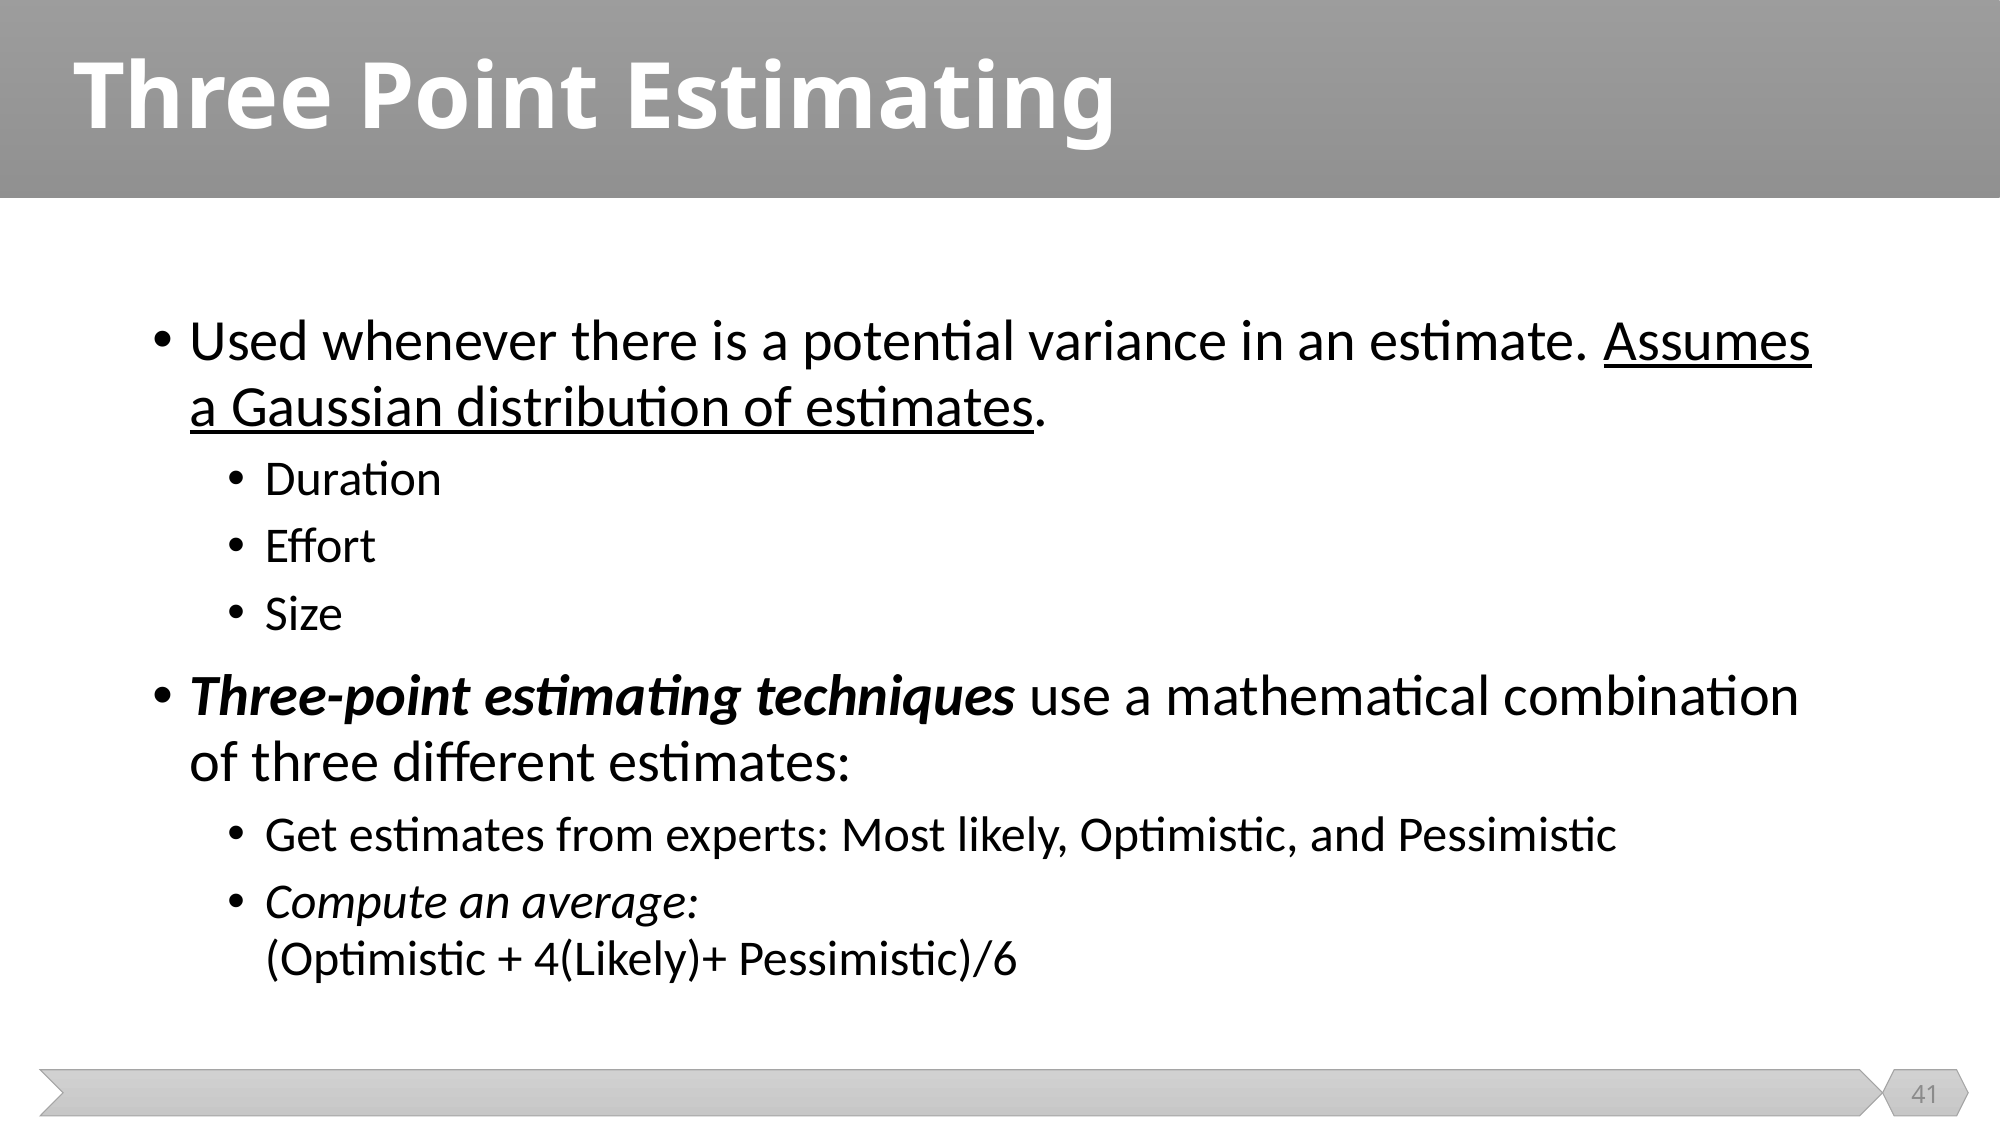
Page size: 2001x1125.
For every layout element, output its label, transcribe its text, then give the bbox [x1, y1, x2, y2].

list Used whenever there is a potential variance in an estimate. Assumes a Gaussian distribution of estimates. Duration Effort Size Three-point estimating techniques use a mathematical combination of three different estimates: Get estimates from experts: Most likely, Optimistic, and Pessimistic Compute an average: (Optimistic + 4(Likely)+ Pessimistic)/6 [137, 299, 1863, 1014]
title Three Point Estimating [56, 0, 1969, 199]
slide_number 41 [1882, 1065, 1969, 1125]
